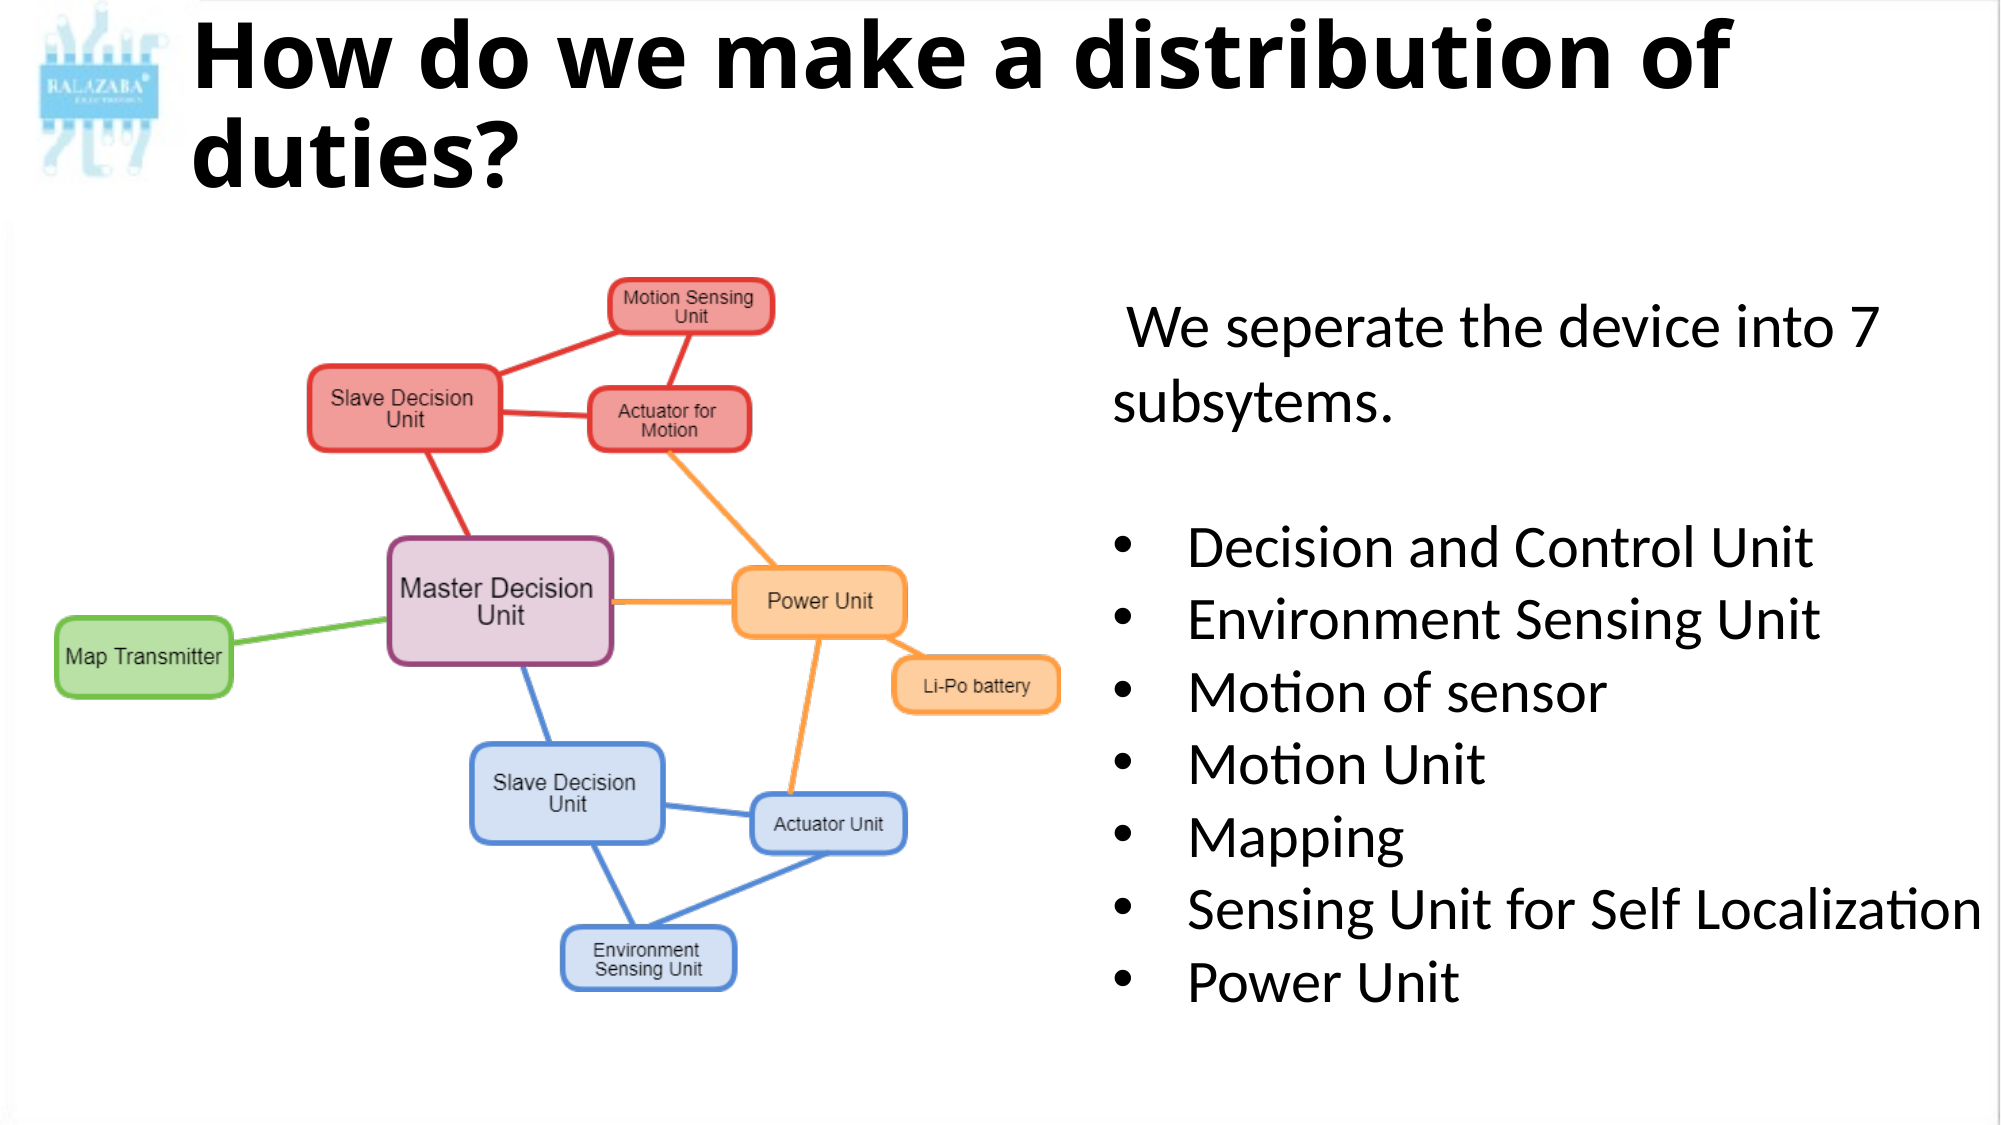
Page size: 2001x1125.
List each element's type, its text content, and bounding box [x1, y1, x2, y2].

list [54, 277, 1061, 992]
picture [0, 0, 2001, 1125]
title How do we make a distribution of duties? [175, 0, 1901, 218]
text_box We seperate the device into 7 subsytems. Decision and Control Unit Environment Sensing Unit Motion of sensor Motion Unit Mapping Sensing Unit for Self Localization Power Unit [1097, 277, 2000, 1125]
